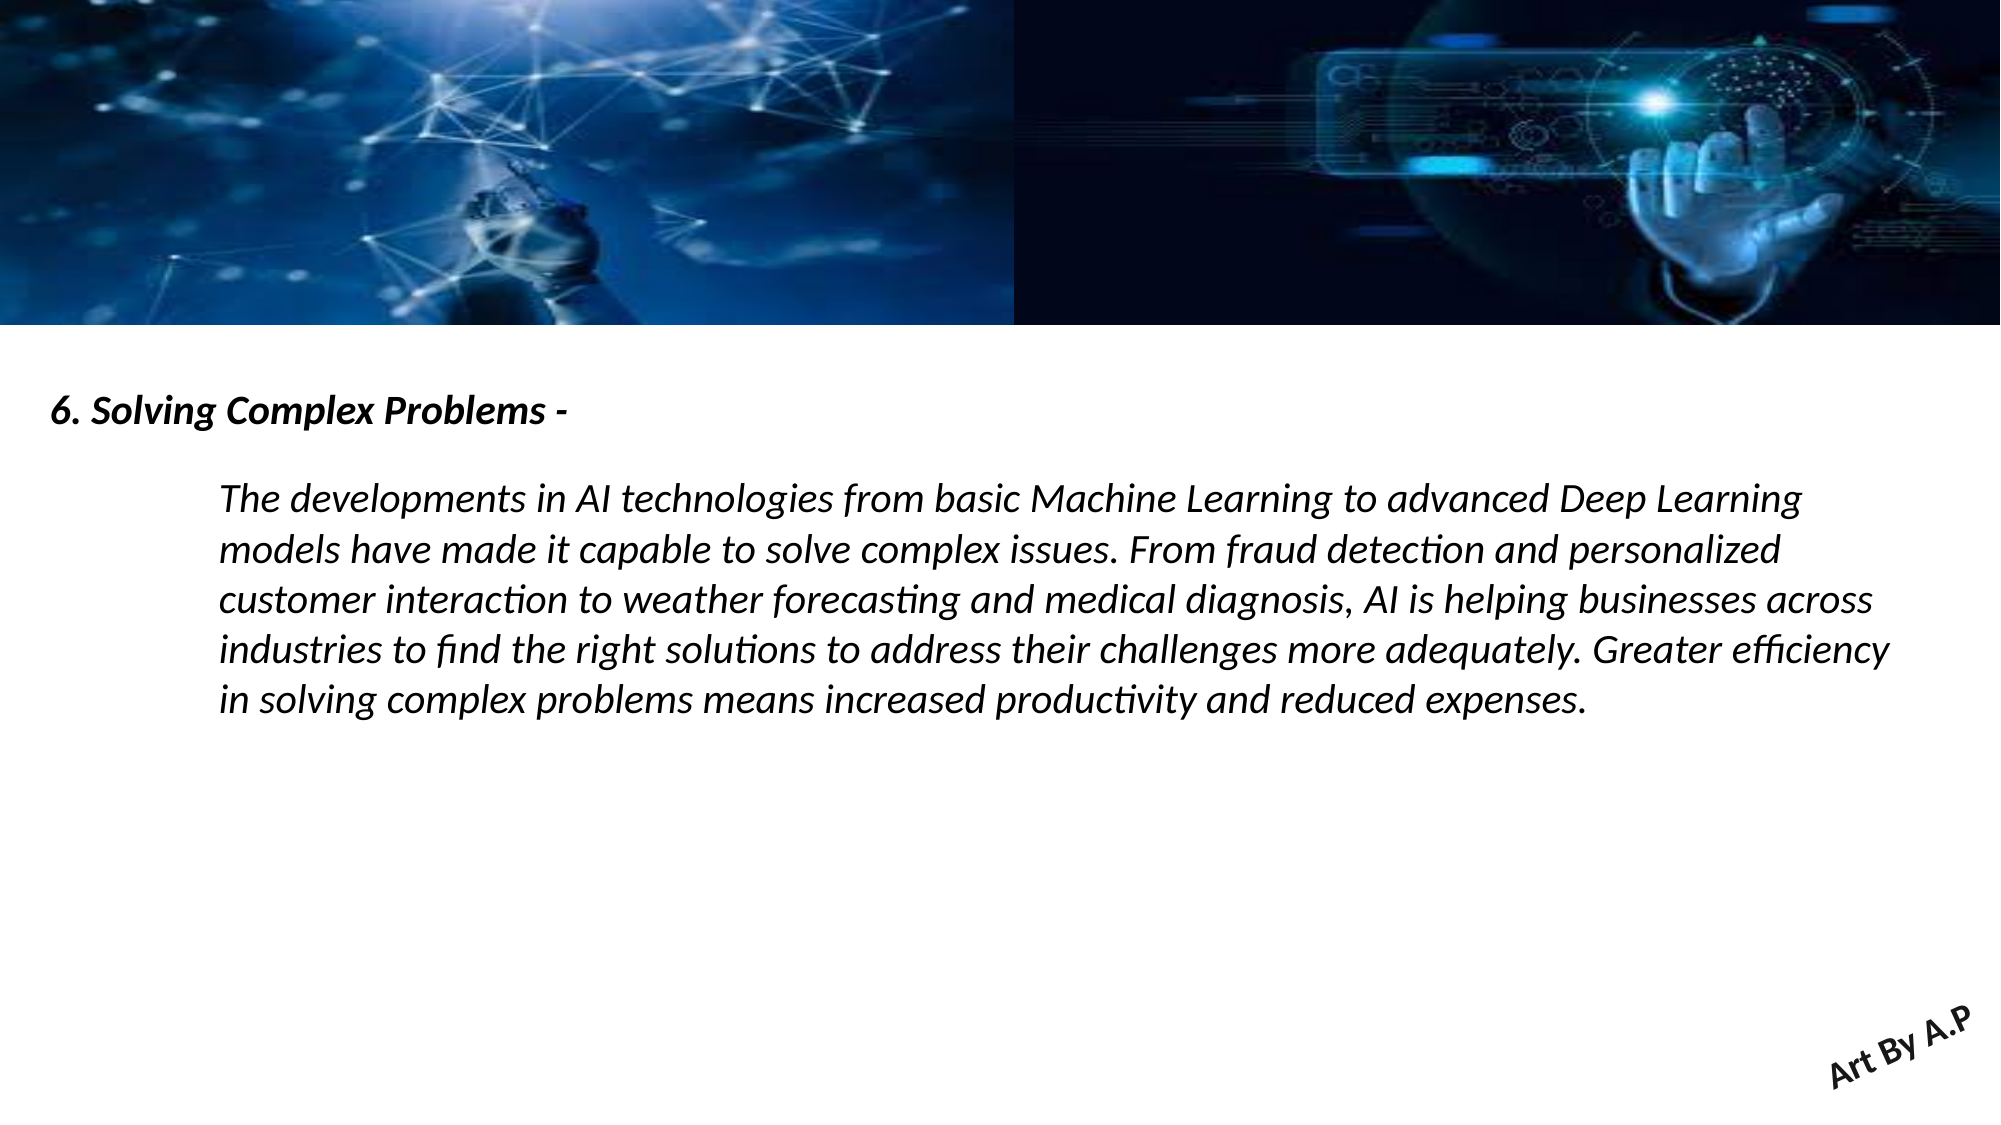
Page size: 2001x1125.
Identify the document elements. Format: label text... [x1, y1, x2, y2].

text_box The developments in AI technologies from basic Machine Learning to advanced Deep Learning models have made it capable to solve complex issues. From fraud detection and personalized customer interaction to weather forecasting and medical diagnosis, AI is helping businesses across industries to find the right solutions to address their challenges more adequately. Greater efficiency in solving complex problems means increased productivity and reduced expenses. [204, 463, 1933, 729]
text_box Art By A.P [1590, 882, 2000, 1125]
picture [0, 0, 2000, 325]
text_box 6. Solving Complex Problems - [34, 375, 623, 440]
